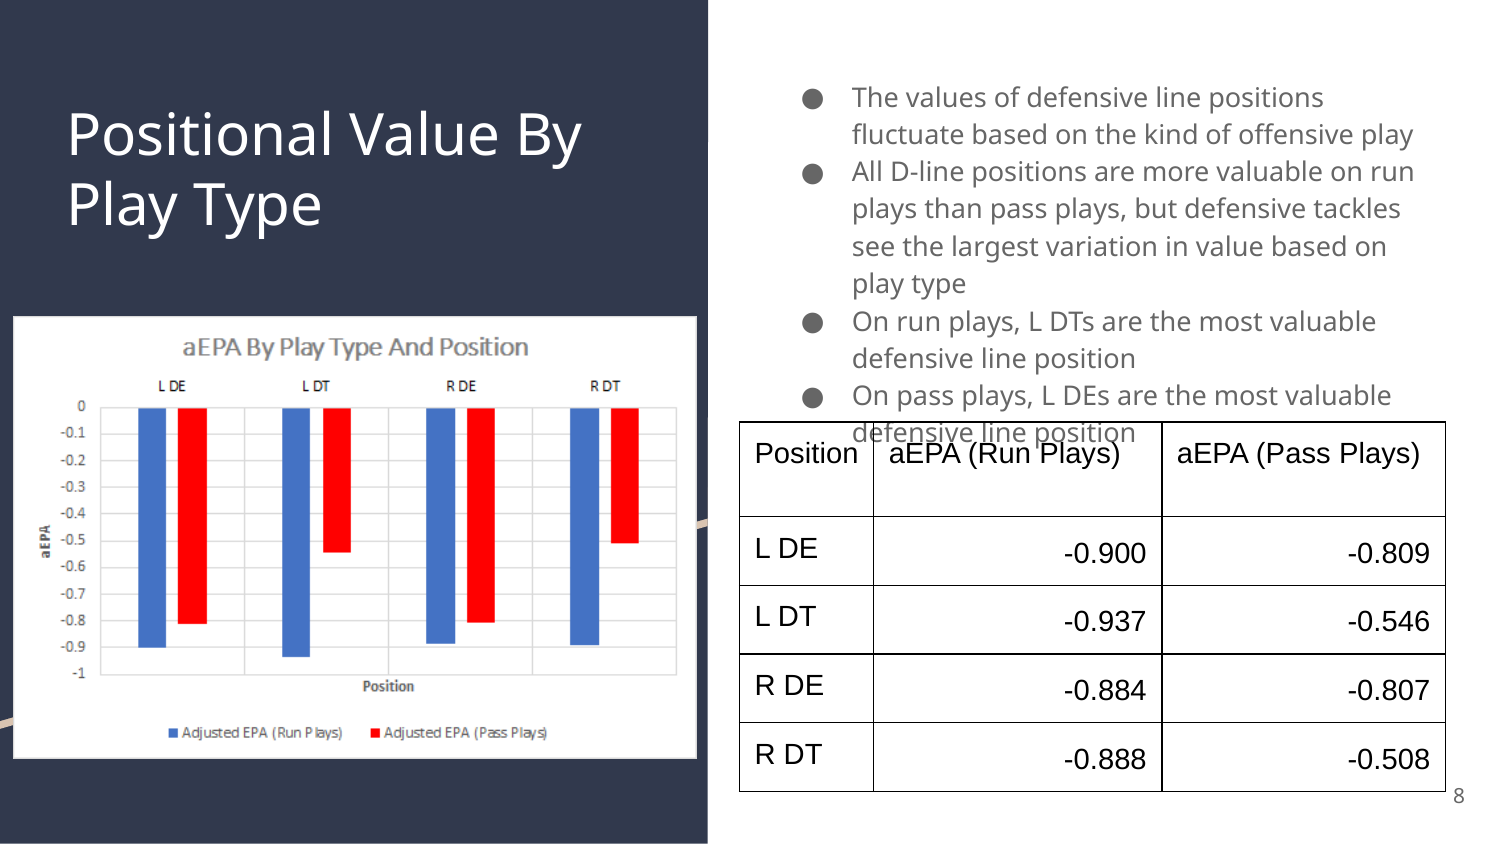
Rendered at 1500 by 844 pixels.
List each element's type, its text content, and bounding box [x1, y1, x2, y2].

table_cell L DE [740, 517, 873, 585]
table_cell -0.937 [874, 586, 1161, 653]
slide_number 8 [1389, 764, 1480, 830]
table_cell -0.888 [874, 723, 1161, 791]
table_cell L DT [740, 586, 873, 653]
table_header aEPA (Pass Plays) [1163, 423, 1445, 516]
table_cell -0.508 [1163, 723, 1445, 791]
table_cell -0.546 [1163, 586, 1445, 653]
title Positional Value By Play Type [51, 82, 660, 314]
list The values of defensive line positions fluctuate based on the kind of offensive play All D-line positions are more valuable on run plays than pass plays, but defensive tackles see the largest variation in value based on play type On run plays, L DTs are the most valuable defensive line position On pass plays, L DEs are the most valuable defensive line position [761, 60, 1446, 421]
table_cell -0.807 [1163, 655, 1445, 722]
table_cell -0.884 [874, 655, 1161, 722]
table_header aEPA (Run Plays) [874, 423, 1161, 516]
table_cell R DE [740, 655, 873, 722]
table_cell -0.809 [1163, 517, 1445, 585]
table_cell -0.900 [874, 517, 1161, 585]
picture [13, 316, 698, 759]
table_header Position [740, 423, 873, 516]
table_cell R DT [740, 723, 873, 791]
